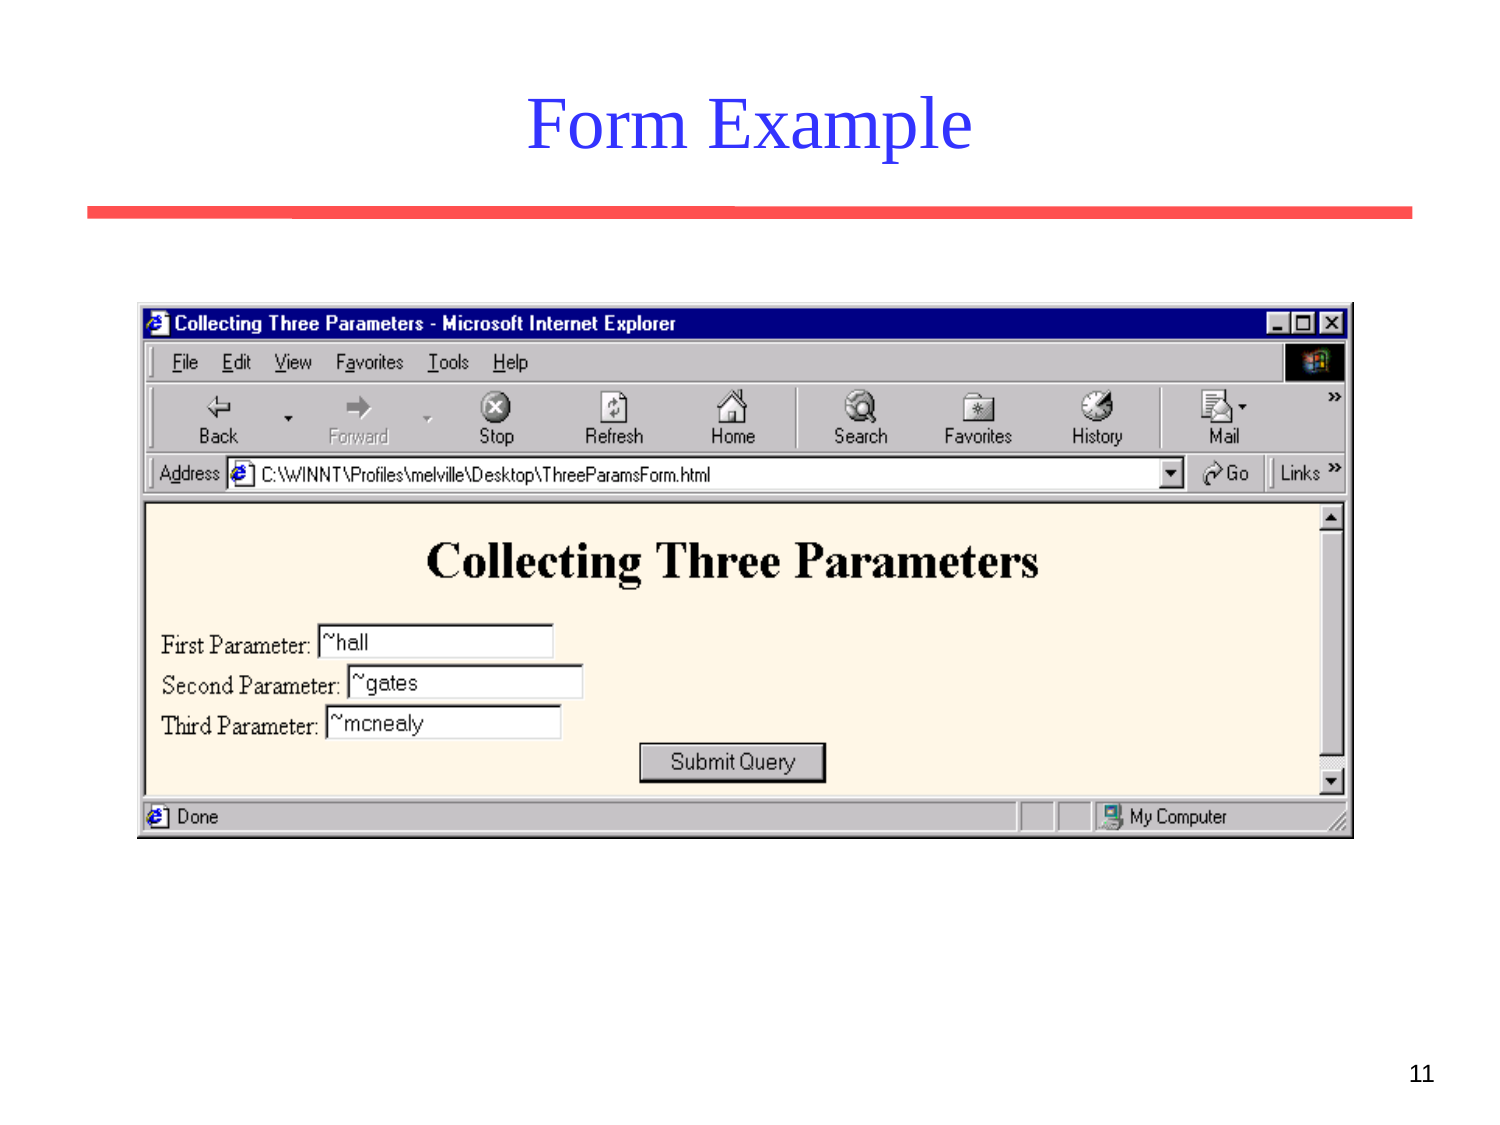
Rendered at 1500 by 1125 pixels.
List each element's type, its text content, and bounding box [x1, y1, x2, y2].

slide_number 11 [1137, 1049, 1451, 1125]
title Form Example [112, 37, 1388, 200]
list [137, 302, 1354, 839]
